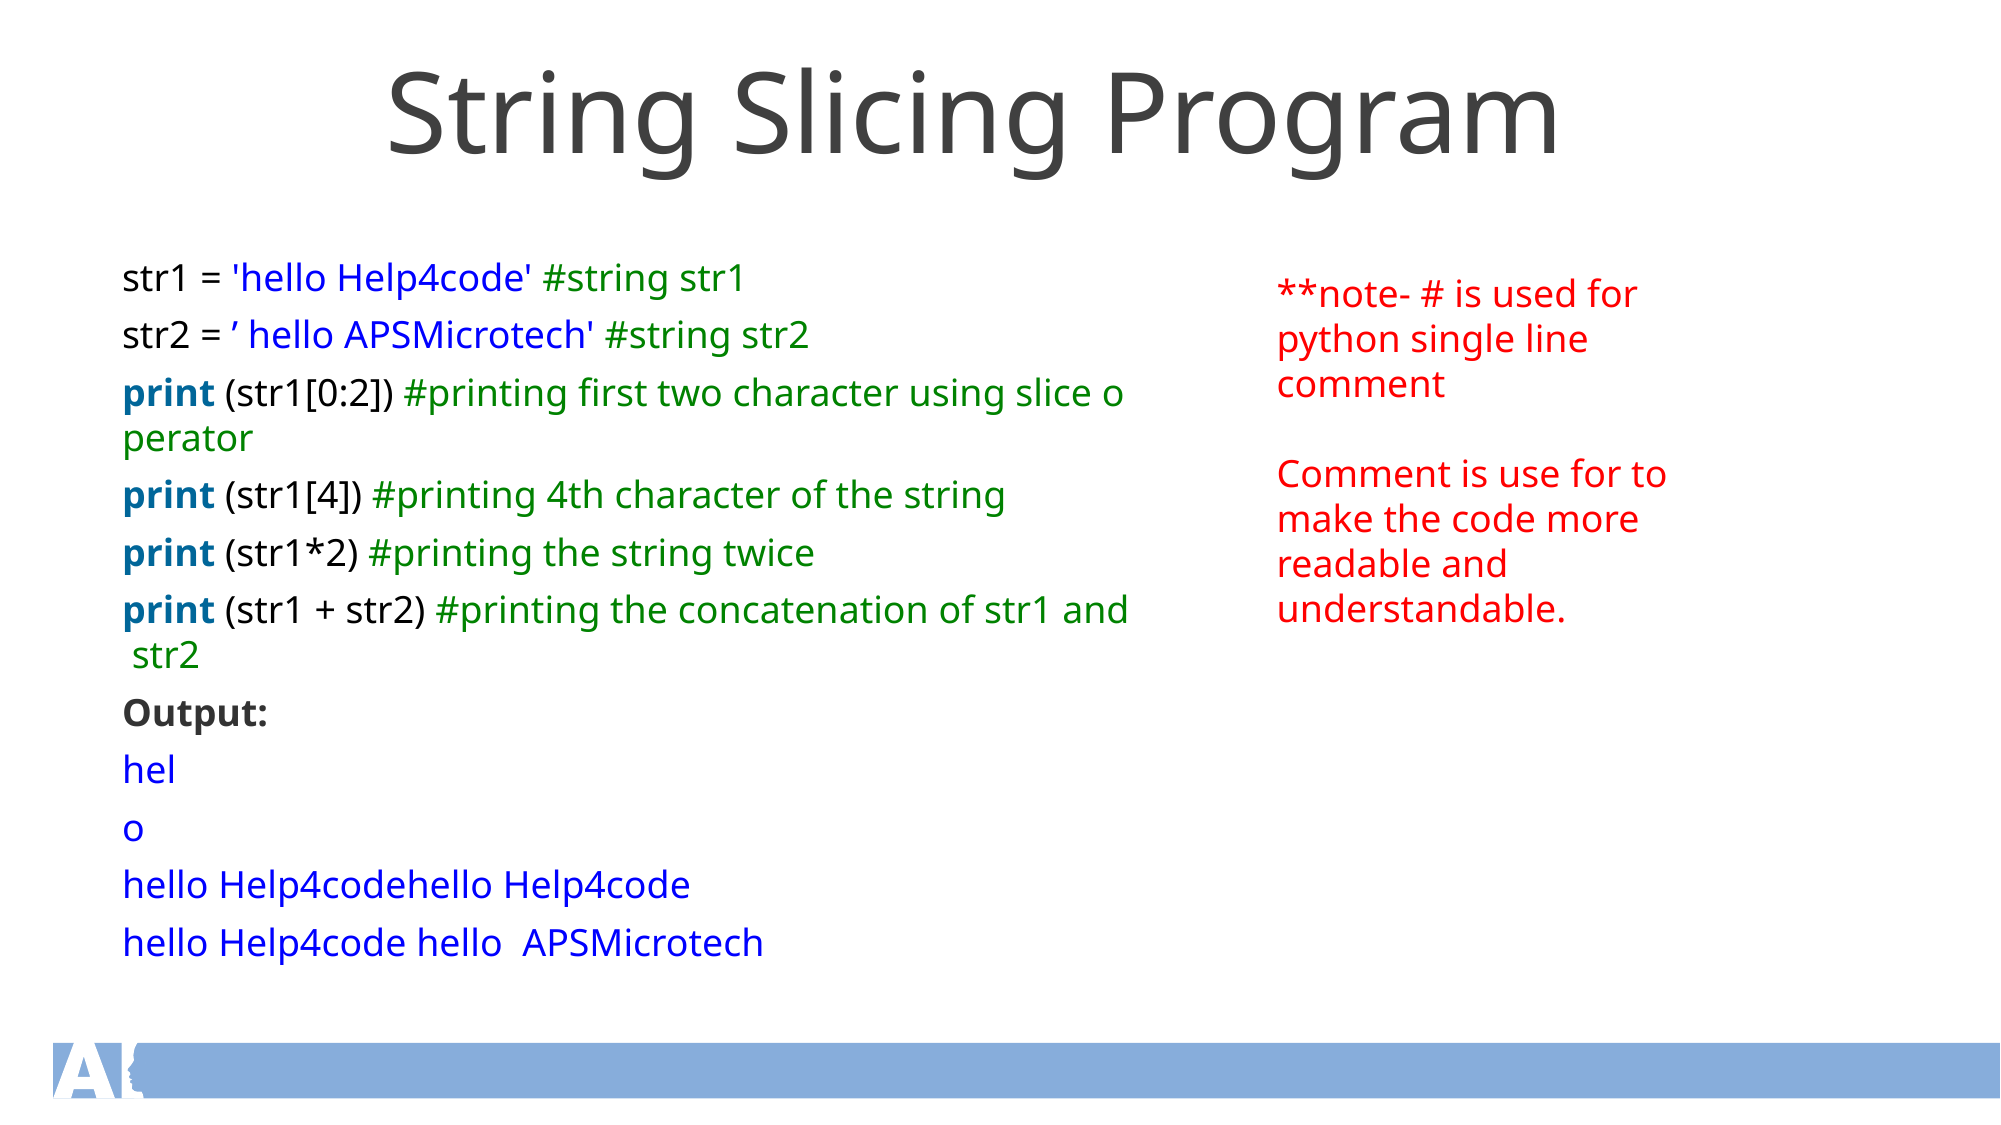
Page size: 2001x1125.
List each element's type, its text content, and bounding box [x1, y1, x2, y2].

text_box String Slicing Program [107, 33, 1843, 184]
text_box str1 = 'hello Help4code' #string str1 str2 = ’ hello APSMicrotech' #string str2 print (str1[0:2]) #printing first two character using slice operator print (str1[4]) #printing 4th character of the string print (str1*2) #printing the string twice print (str1 + str2) #printing the concatenation of str1 and str2 Output: hel o hello Help4codehello Help4code hello Help4code hello APSMicrotech [107, 246, 1152, 1029]
text_box **note- # is used for python single line comment Comment is use for to make the code more readable and understandable. [1261, 262, 1766, 638]
